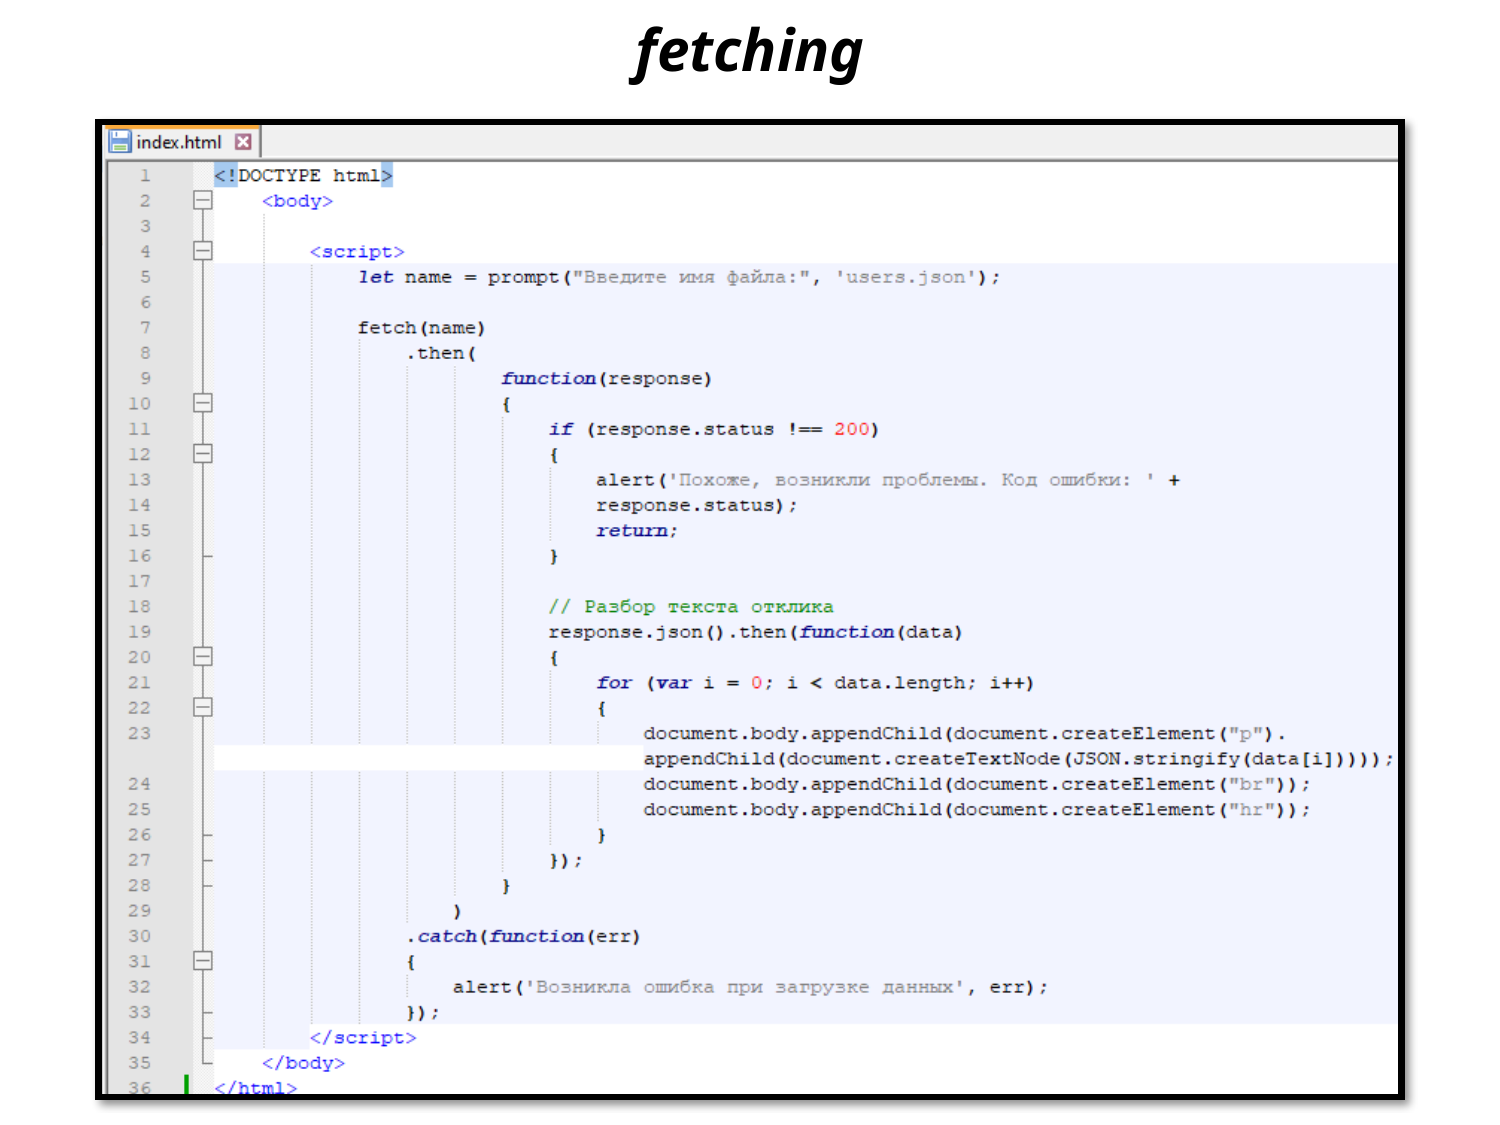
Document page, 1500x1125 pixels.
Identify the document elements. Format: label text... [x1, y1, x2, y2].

picture [101, 125, 1399, 1095]
text_box fetching [17, 5, 1483, 91]
